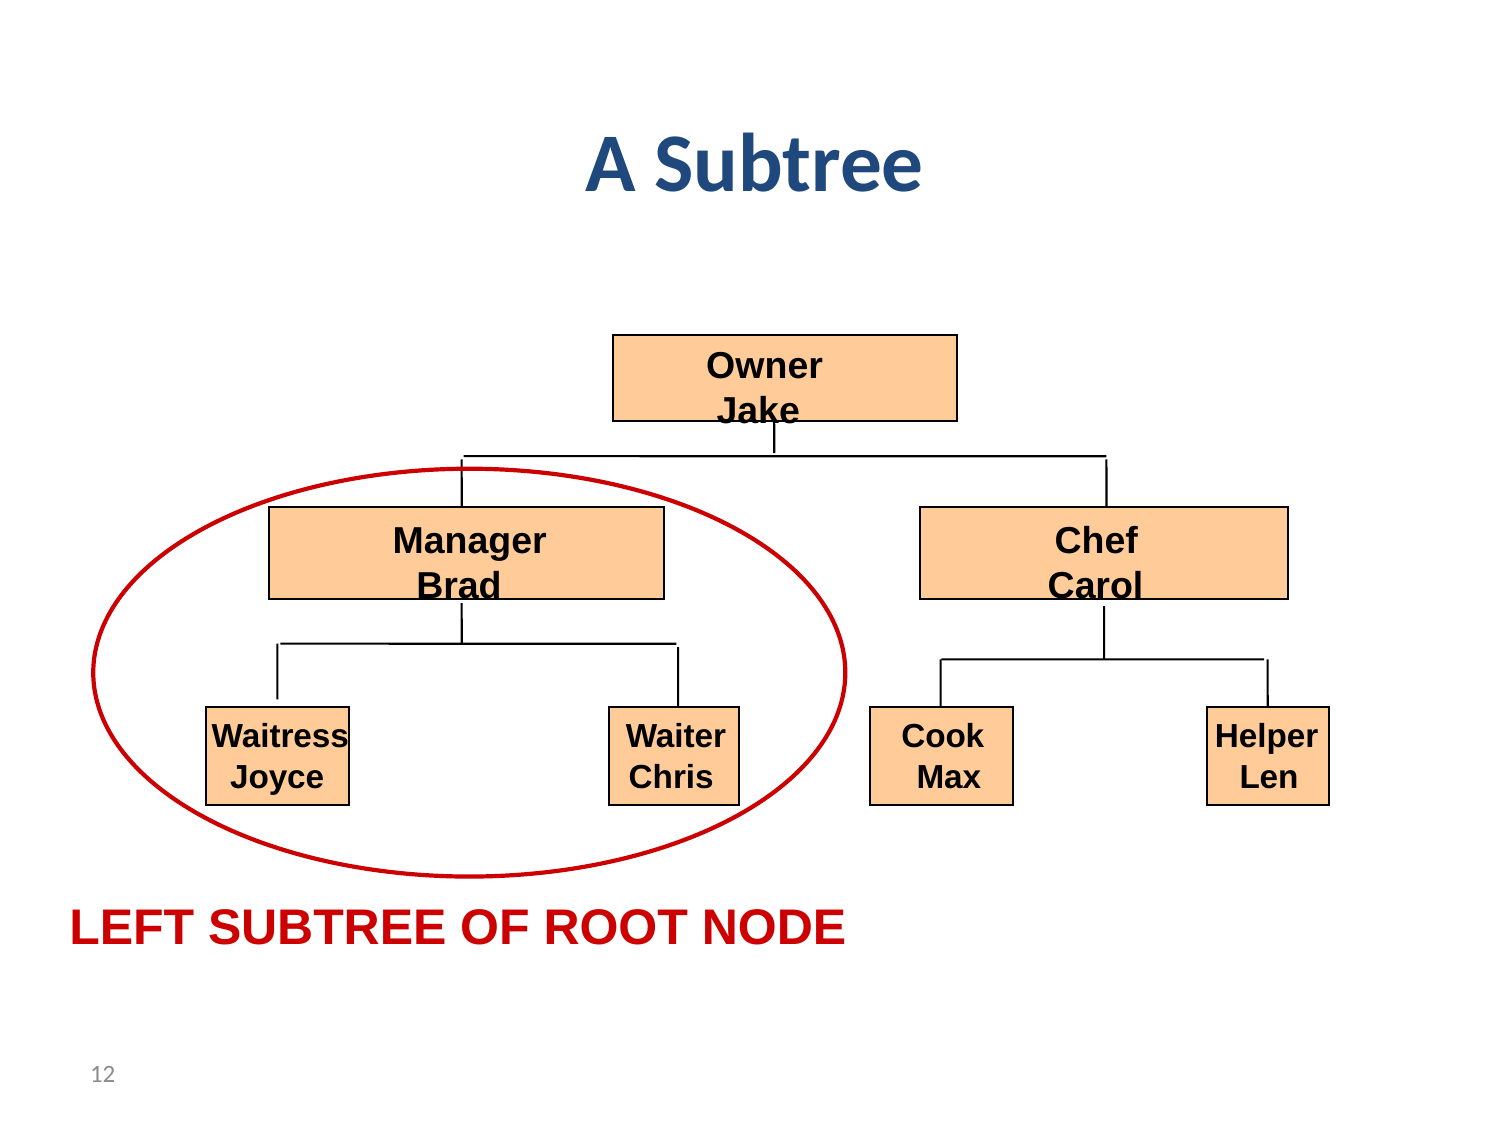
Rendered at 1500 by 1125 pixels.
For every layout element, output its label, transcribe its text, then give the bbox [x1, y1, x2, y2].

text_box [93, 468, 846, 877]
text_box LEFT SUBTREE OF ROOT NODE [54, 886, 862, 963]
text_box A Subtree [109, 46, 1400, 216]
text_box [277, 643, 679, 713]
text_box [940, 659, 1268, 713]
slide_number 12 [75, 1042, 425, 1103]
text_box Owner Jake Manager Chef Brad Carol Waitress Waiter Cook Helper Joyce Chris Max Len [178, 333, 1350, 804]
